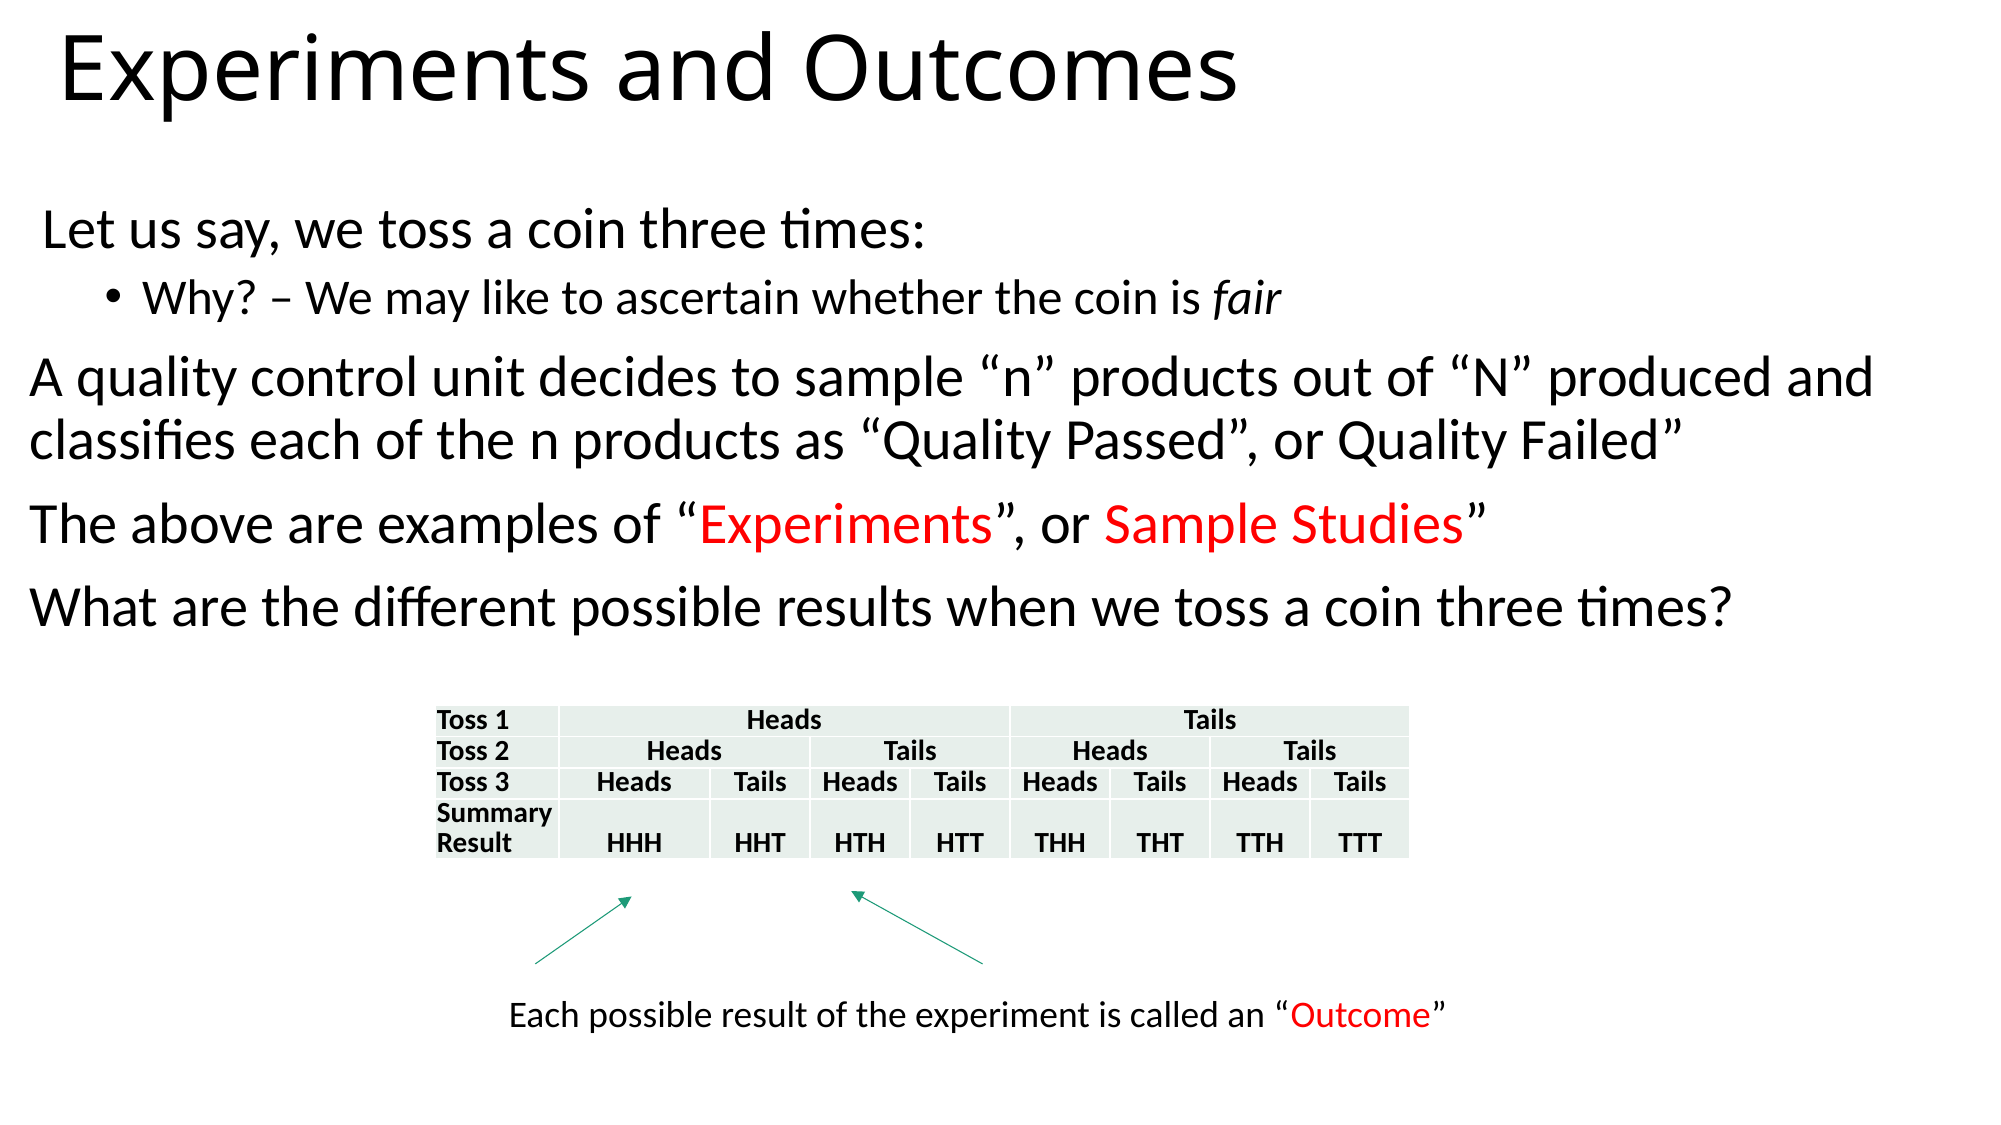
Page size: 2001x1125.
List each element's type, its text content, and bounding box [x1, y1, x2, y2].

table_cell Tails [811, 737, 1009, 767]
table_cell Tails [1211, 737, 1409, 767]
table_cell THH [1011, 800, 1109, 858]
table_cell HTH [811, 800, 909, 858]
table_cell Toss 2 [436, 737, 558, 767]
text_box Each possible result of the experiment is called an “Outcome” [494, 982, 1506, 1043]
table_cell Tails [911, 769, 1009, 798]
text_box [535, 896, 632, 964]
table_cell Tails [1311, 769, 1409, 798]
table_cell Toss 3 [436, 769, 558, 798]
table_cell Summary Result [436, 800, 558, 858]
table_cell Heads [1011, 769, 1109, 798]
table_cell Heads [811, 769, 909, 798]
table_cell HHT [711, 800, 809, 858]
table_cell Heads [1011, 737, 1209, 767]
table_cell Heads [560, 737, 809, 767]
table_header Toss 1 [436, 706, 558, 736]
table_cell Tails [711, 769, 809, 798]
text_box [851, 890, 983, 964]
table_cell HTT [911, 800, 1009, 858]
table_cell HHH [560, 800, 709, 858]
table_header Heads [560, 706, 1009, 736]
table_cell TTH [1211, 800, 1309, 858]
list Let us say, we toss a coin three times: Why? – We may like to ascertain whether the coin is fair A quality control unit decides to sample “n” products out of “N” produced and classifies each of the n products as “Quality Passed”, or Quality Failed” The above are examples of “Experiments”, or Sample Studies” What are the different possible results when we toss a coin three times? [14, 190, 1977, 1042]
table_cell Tails [1111, 769, 1209, 798]
table_cell THT [1111, 800, 1209, 858]
table_cell Heads [1211, 769, 1309, 798]
title Experiments and Outcomes [42, 14, 1768, 129]
table_header Tails [1011, 706, 1409, 736]
table_cell Heads [560, 769, 709, 798]
table_cell TTT [1311, 800, 1409, 858]
